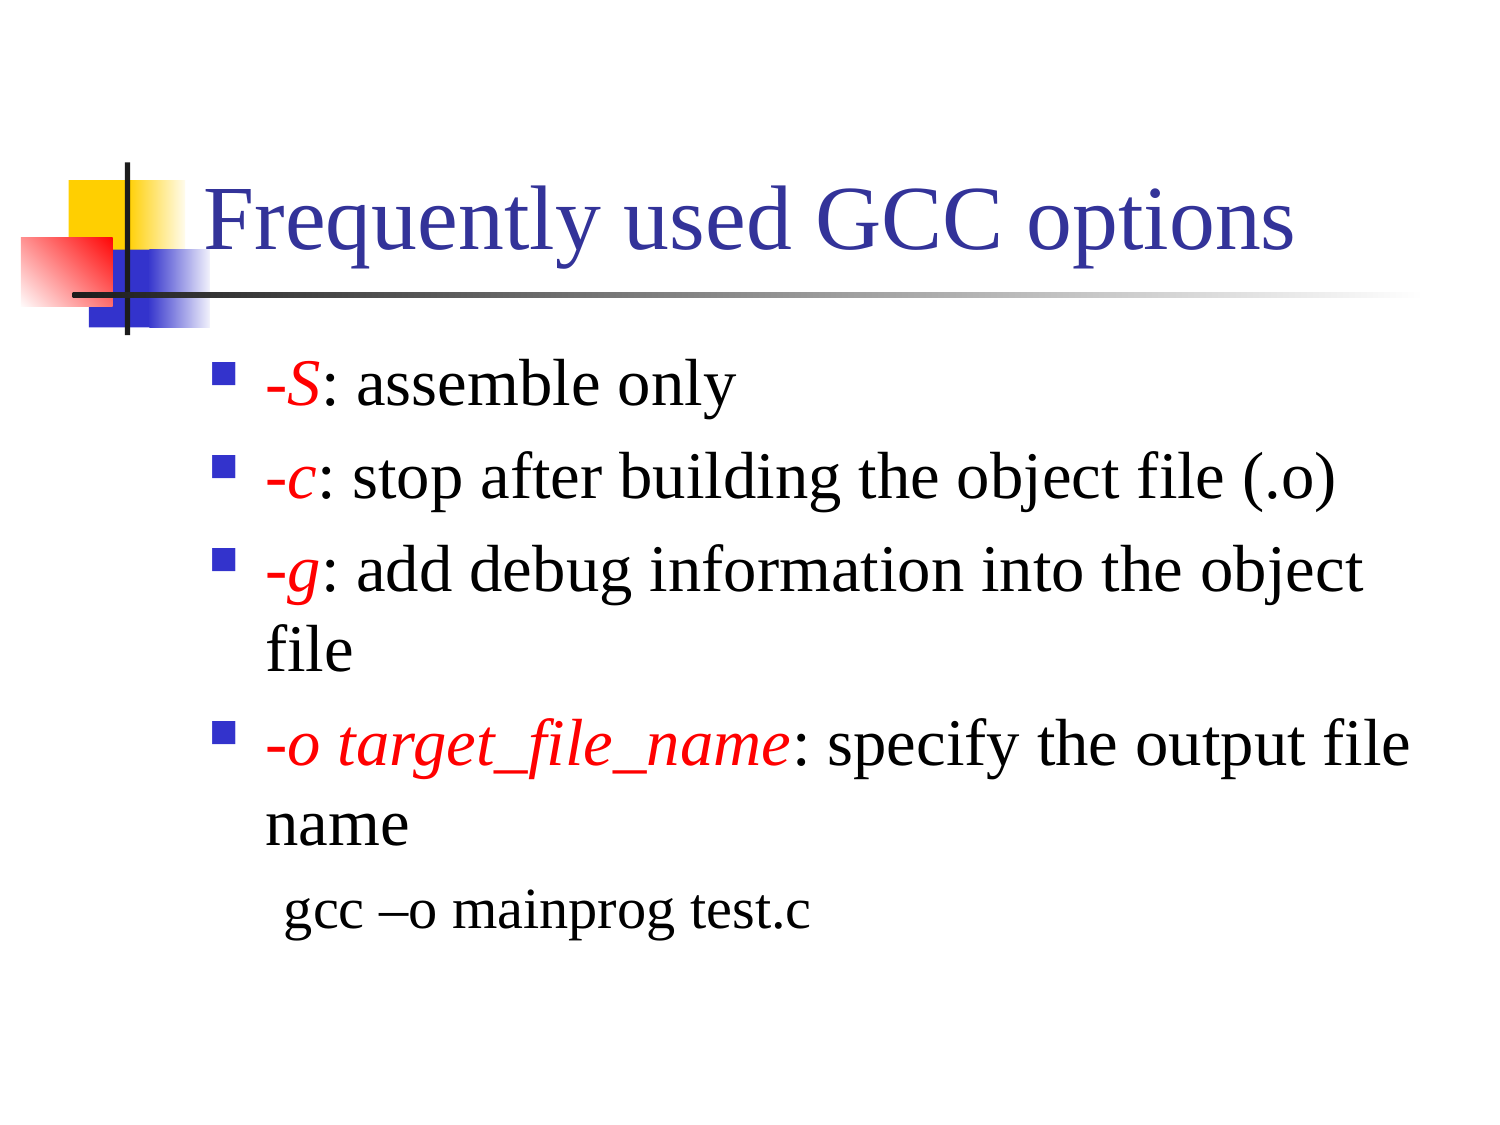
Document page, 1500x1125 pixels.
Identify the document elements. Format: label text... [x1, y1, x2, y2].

list -S: assemble only -c: stop after building the object file (.o) -g: add debug information into the object file -o target_file_name: specify the output file name gcc –o mainprog test.c [193, 331, 1469, 1006]
title Frequently used GCC options [188, 35, 1468, 275]
